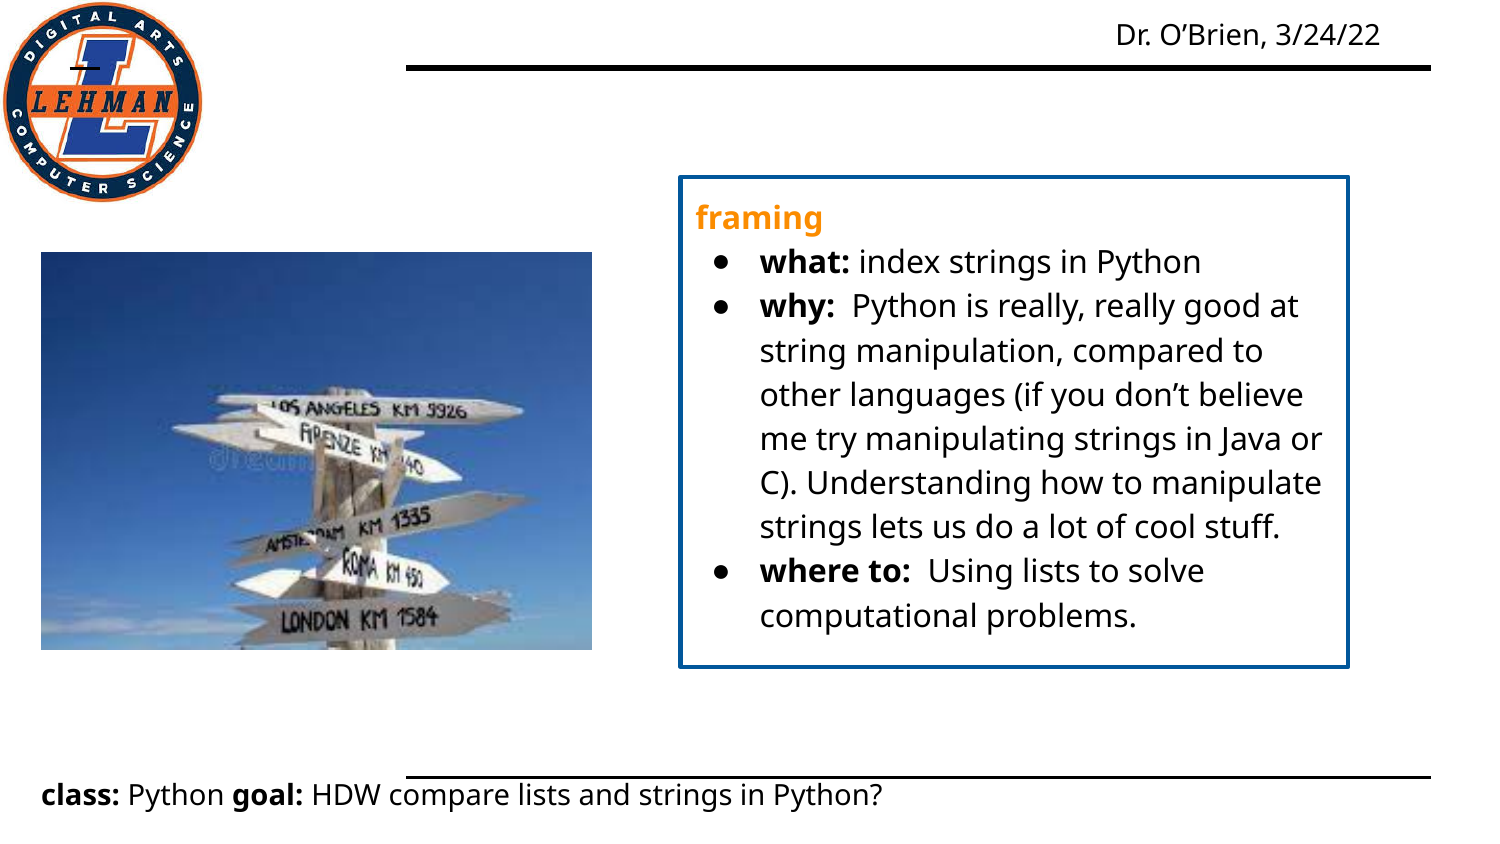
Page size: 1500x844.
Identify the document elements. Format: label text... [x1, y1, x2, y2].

text_box framing what: index strings in Python why: Python is really, really good at string manipulation, compared to other languages (if you don’t believe me try manipulating strings in Java or C). Understanding how to manipulate strings lets us do a lot of cool stuff. where to: Using lists to solve computational problems. [680, 176, 1349, 667]
picture [40, 251, 592, 651]
picture [0, 0, 204, 204]
